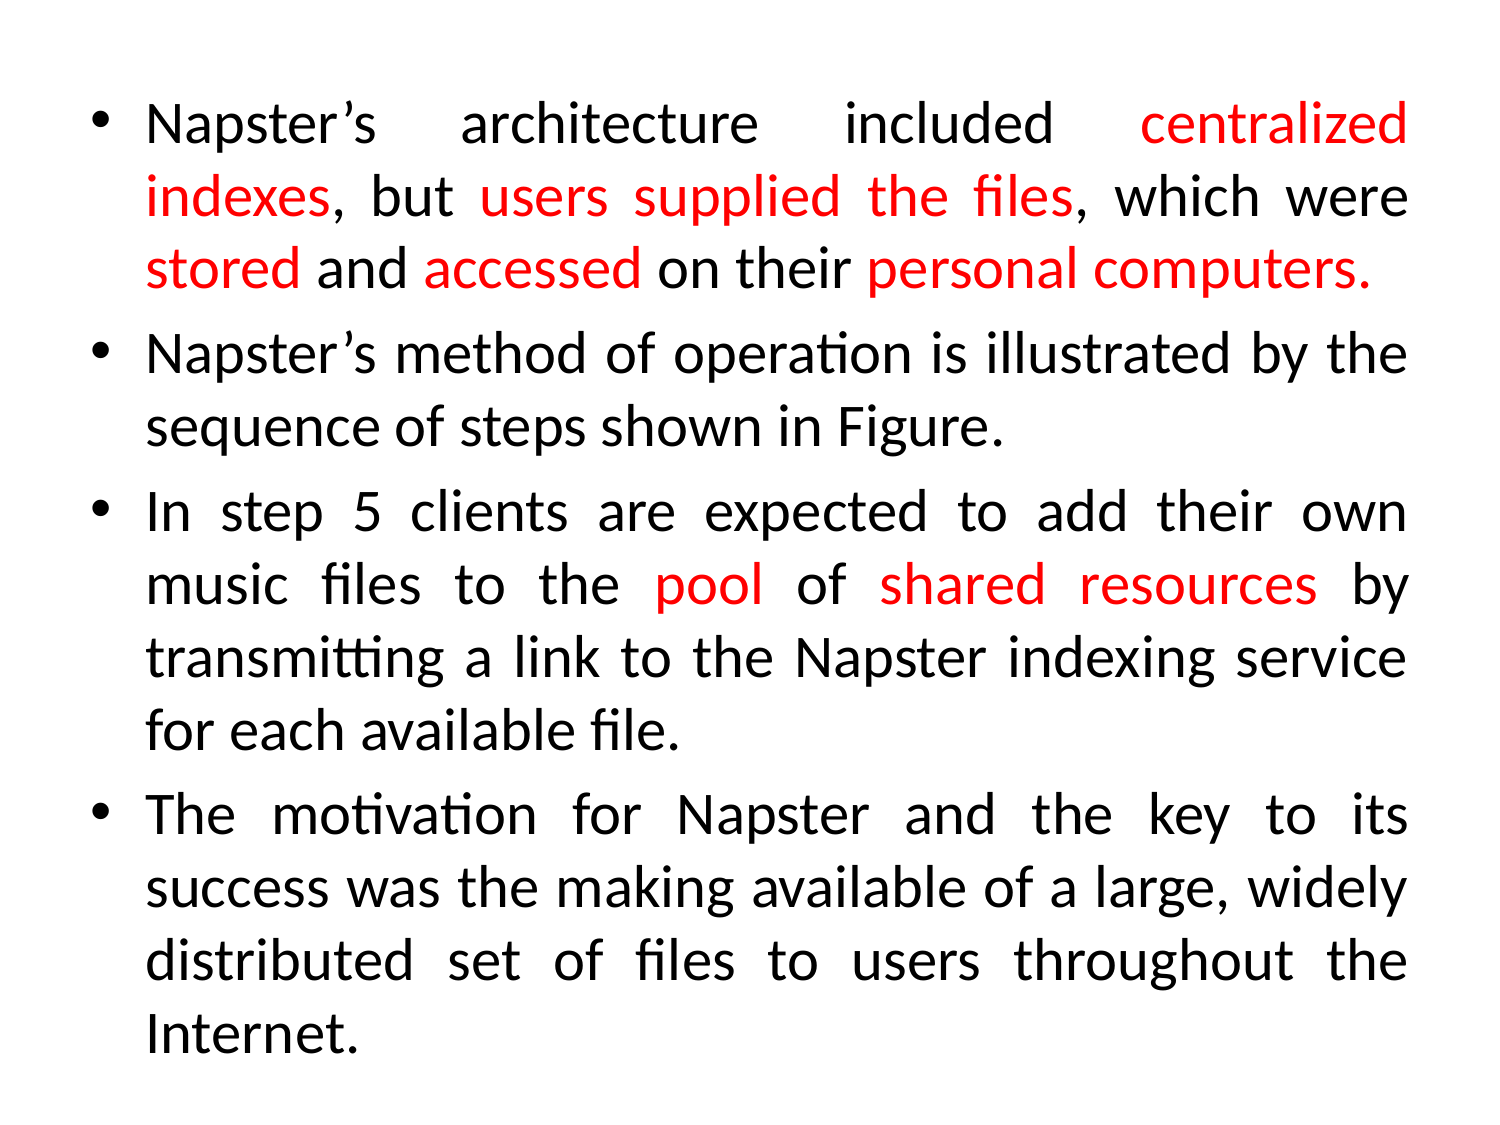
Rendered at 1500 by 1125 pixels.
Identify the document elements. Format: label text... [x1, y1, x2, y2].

list Napster’s architecture included centralized indexes, but users supplied the files, which were stored and accessed on their personal computers. Napster’s method of operation is illustrated by the sequence of steps shown in Figure. In step 5 clients are expected to add their own music files to the pool of shared resources by transmitting a link to the Napster indexing service for each available file. The motivation for Napster and the key to its success was the making available of a large, widely distributed set of files to users throughout the Internet. [75, 75, 1425, 1075]
